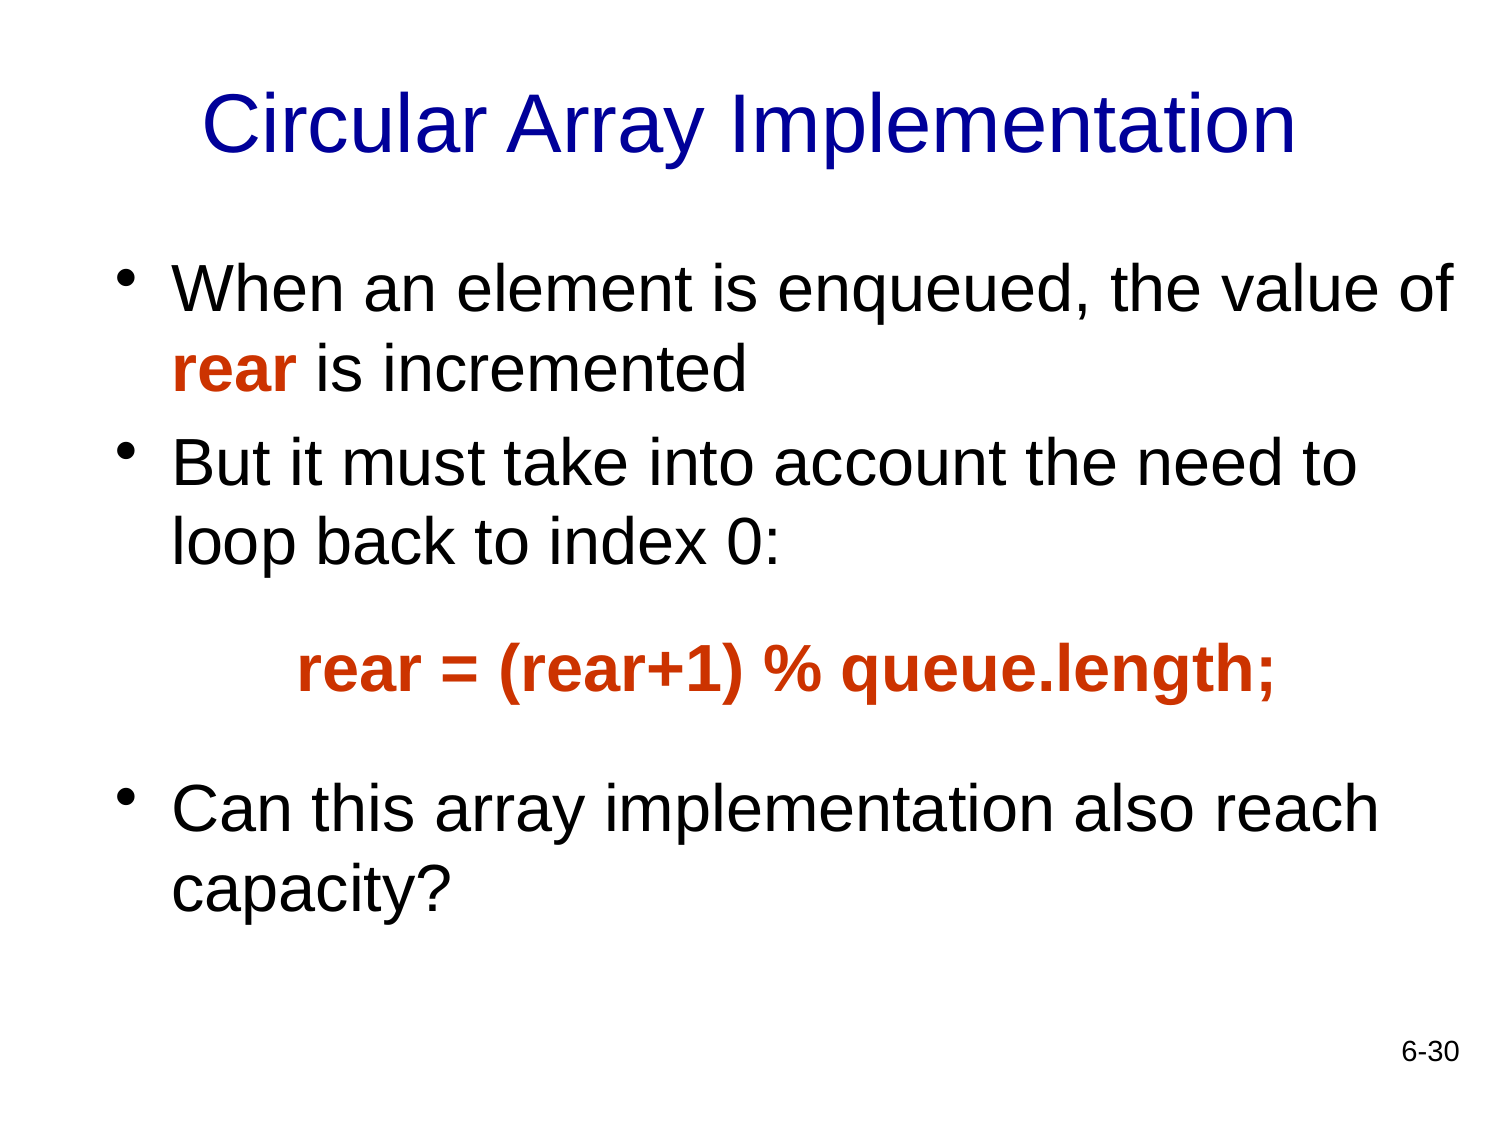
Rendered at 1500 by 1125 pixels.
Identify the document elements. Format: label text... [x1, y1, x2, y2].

title Circular Array Implementation [112, 24, 1388, 213]
list When an element is enqueued, the value of rear is incremented But it must take into account the need to loop back to index 0: rear = (rear+1) % queue.length; Can this array implementation also reach capacity? [99, 237, 1476, 1001]
slide_number 6-30 [1162, 1024, 1476, 1101]
